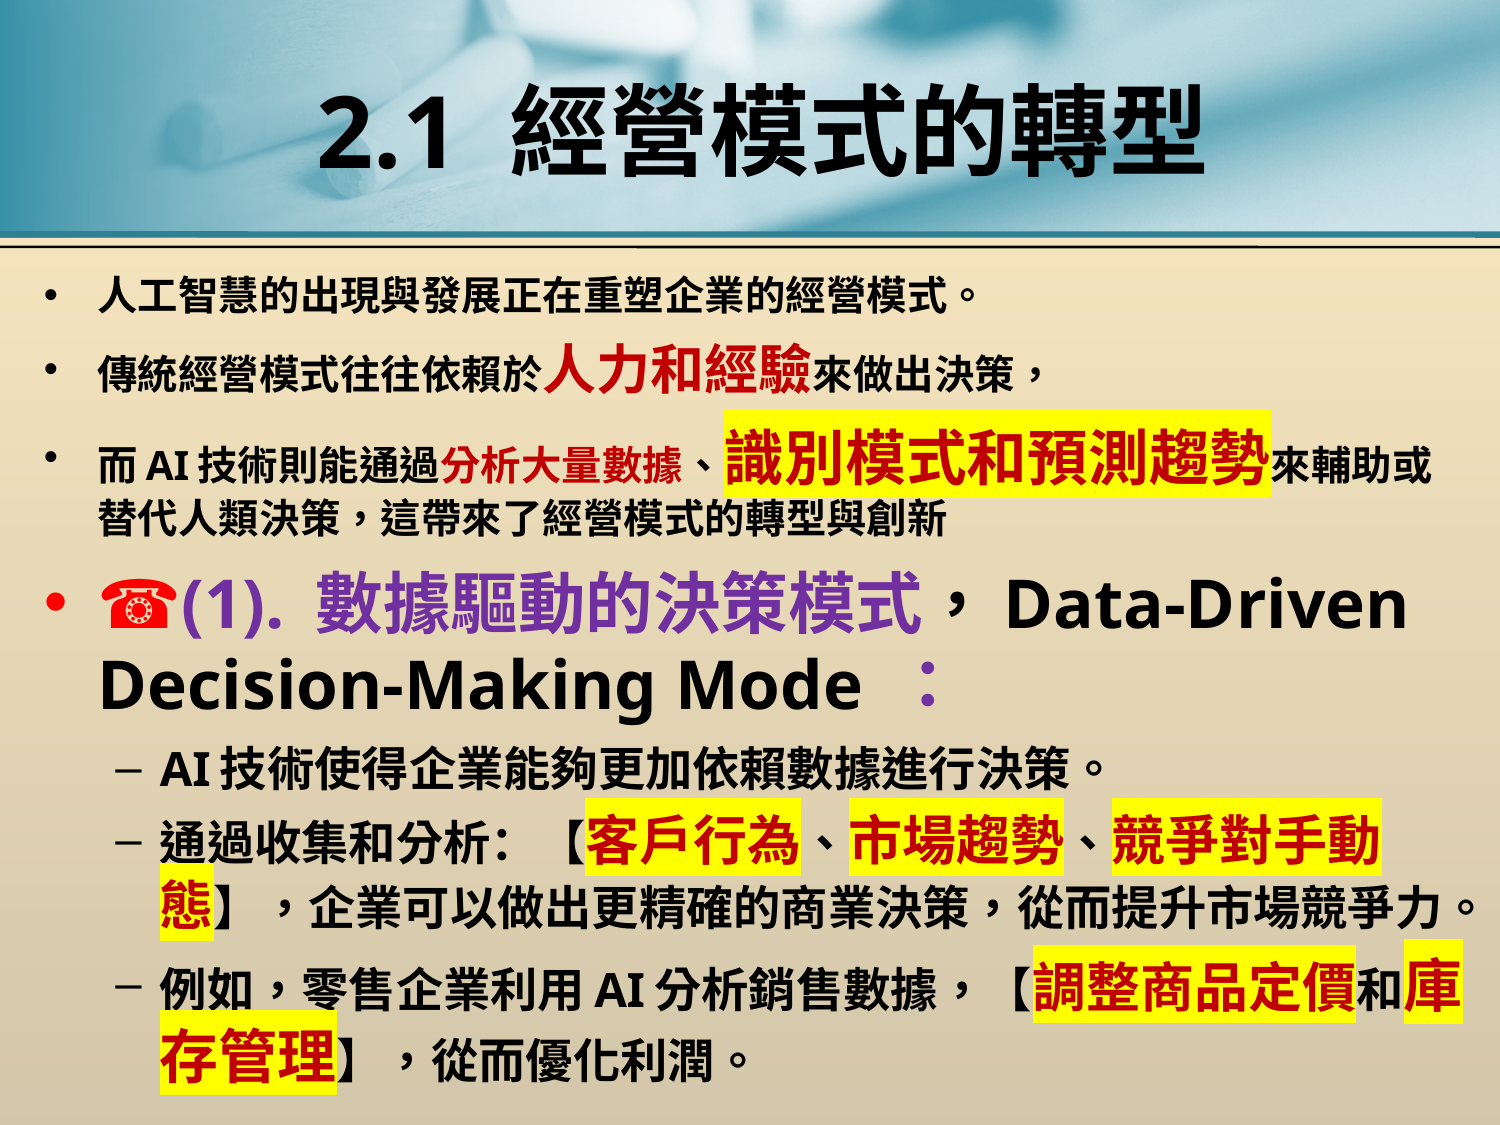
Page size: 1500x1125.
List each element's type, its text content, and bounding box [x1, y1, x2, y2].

list 人工智慧的出現與發展正在重塑企業的經營模式。 傳統經營模式往往依賴於人力和經驗來做出決策， 而AI技術則能通過分析大量數據、識別模式和預測趨勢來輔助或替代人類決策，這帶來了經營模式的轉型與創新 ☎(1). 數據驅動的決策模式，Data-Driven Decision-Making Mode ： AI技術使得企業能夠更加依賴數據進行決策。 通過收集和分析：【客戶行為、市場趨勢、競爭對手動態】，企業可以做出更精確的商業決策，從而提升市場競爭力。 例如，零售企業利用AI分析銷售數據，【調整商品定價和庫存管理】，從而優化利潤。 [29, 262, 1481, 1103]
title 2.1 經營模式的轉型 [45, 24, 1481, 233]
